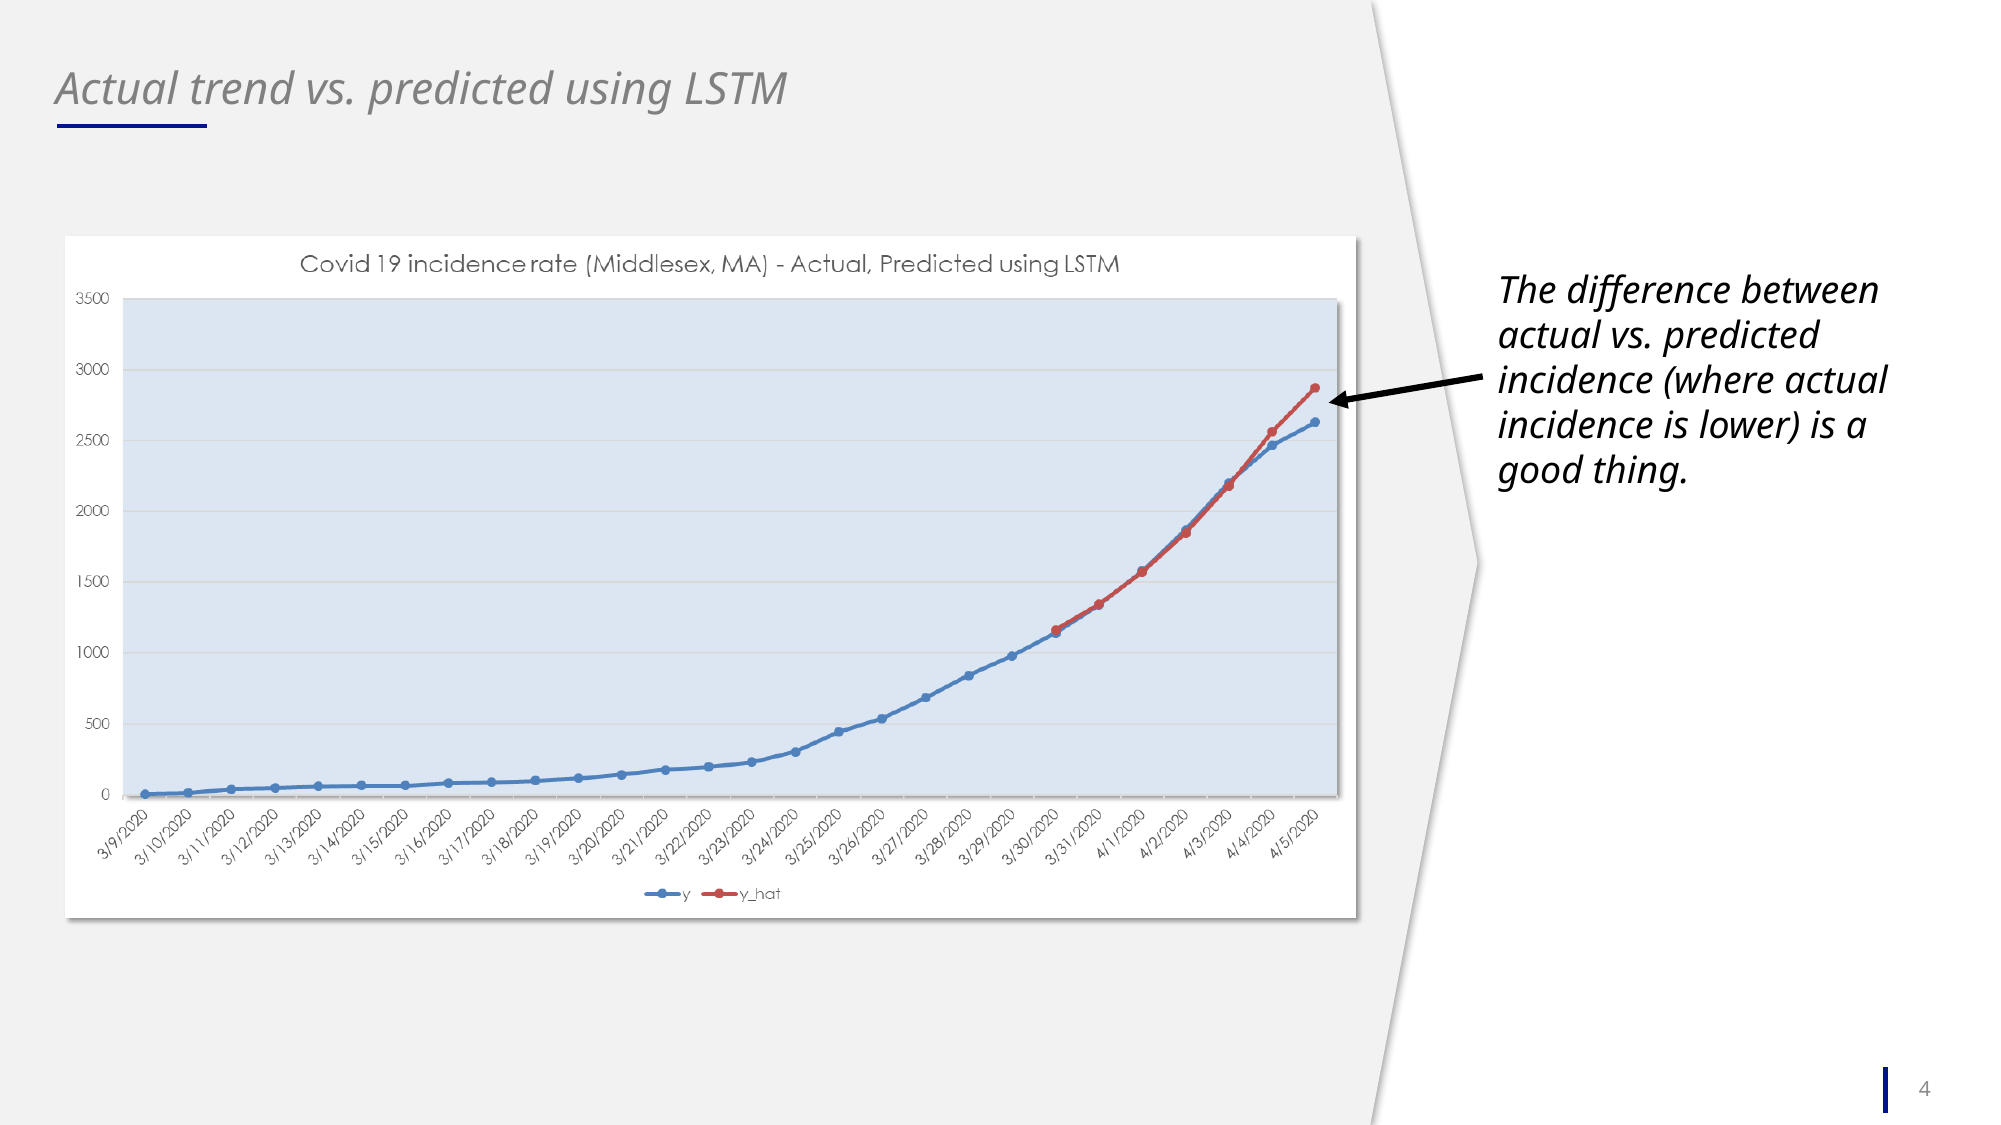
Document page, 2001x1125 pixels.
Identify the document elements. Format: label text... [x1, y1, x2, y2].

slide_number 4 [1894, 1067, 1956, 1113]
title Actual trend vs. predicted using LSTM [40, 57, 1894, 123]
picture [61, 232, 1366, 928]
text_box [1328, 376, 1483, 403]
text_box The difference between actual vs. predicted incidence (where actual incidence is lower) is a good thing. [1482, 258, 1925, 499]
